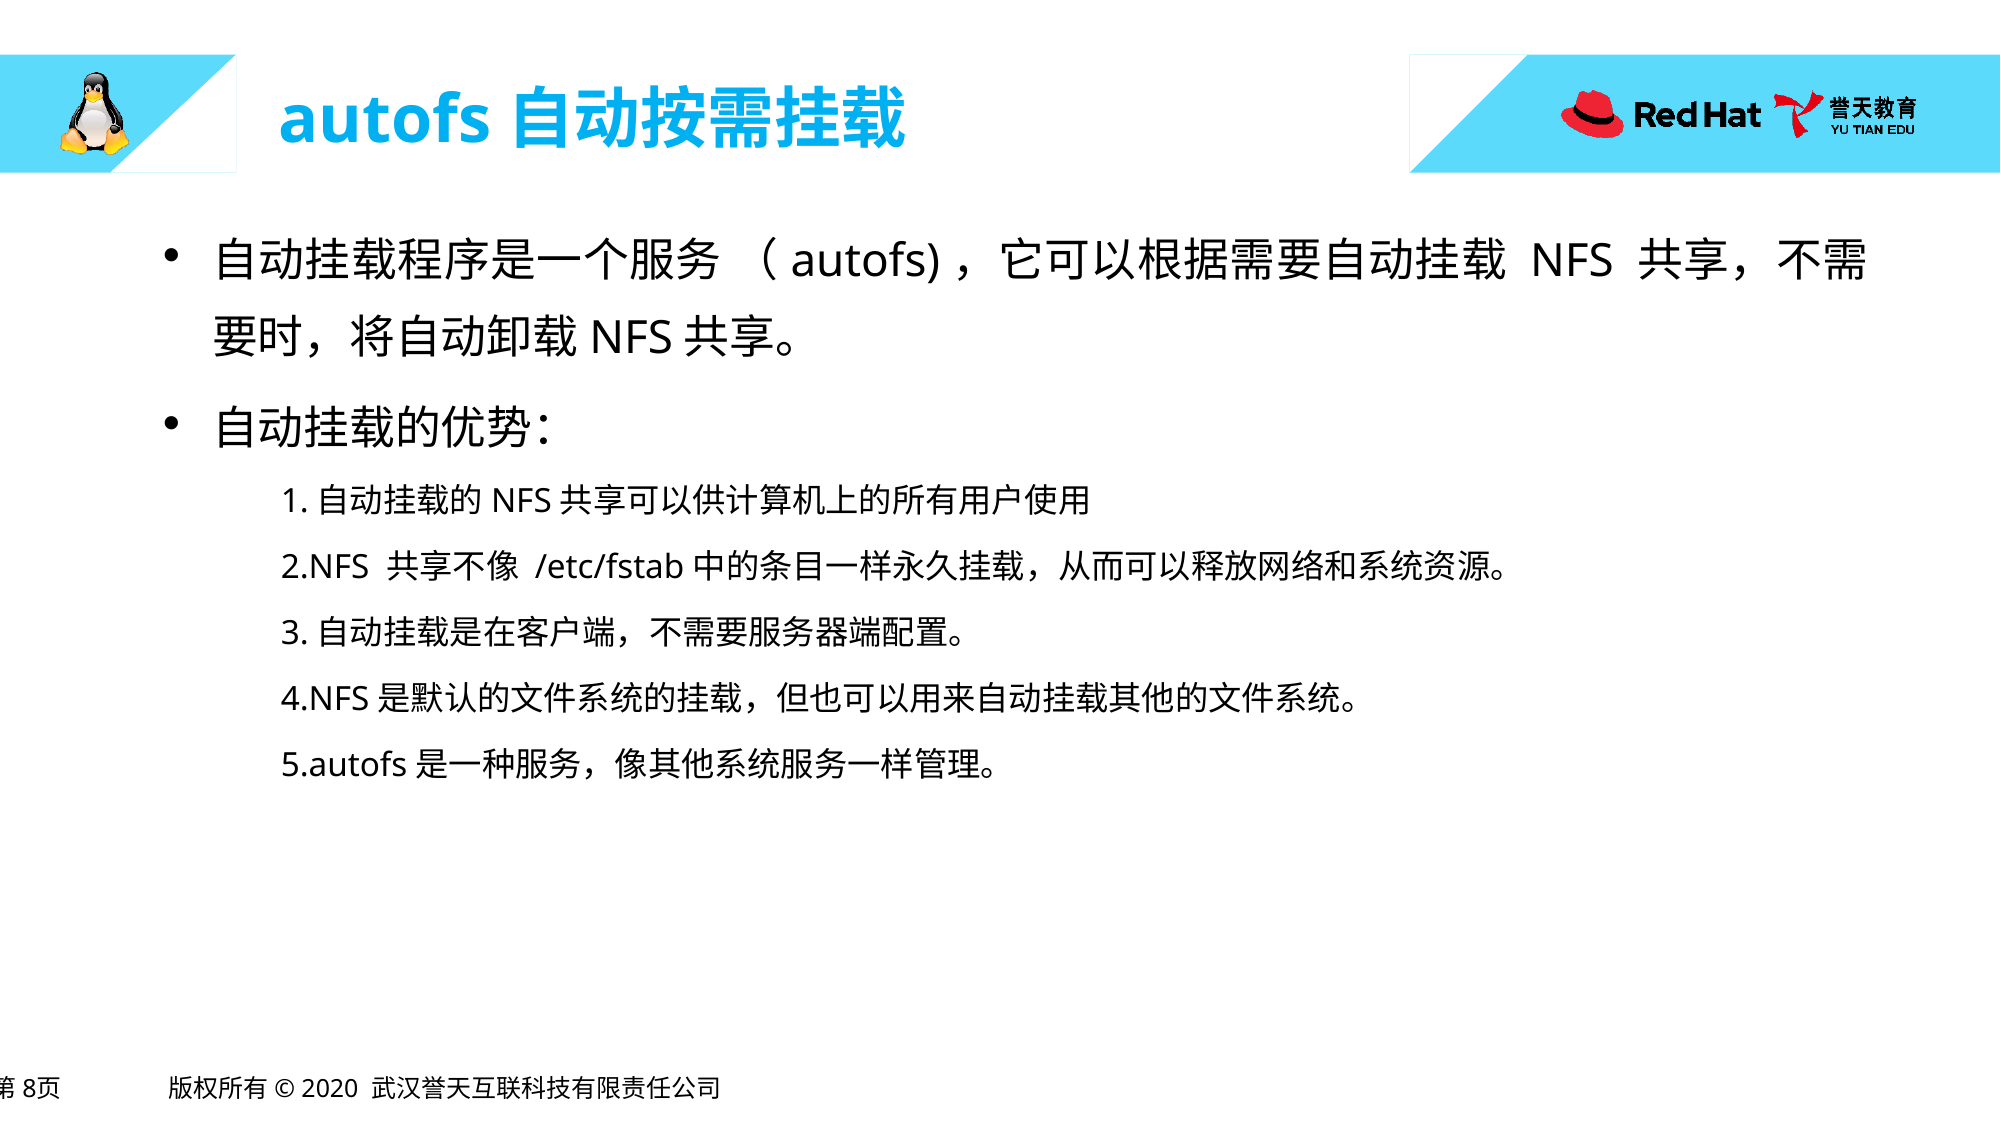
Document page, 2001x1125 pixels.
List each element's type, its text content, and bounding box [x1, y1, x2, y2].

picture [60, 72, 129, 155]
list 自动挂载程序是一个服务 （autofs)，它可以根据需要自动挂载 NFS 共享，不需要时，将自动卸载NFS共享。 自动挂载的优势： 1.自动挂载的NFS共享可以供计算机上的所有用户使用 2.NFS 共享不像 /etc/fstab中的条目一样永久挂载，从而可以释放网络和系统资源。 3.自动挂载是在客户端，不需要服务器端配置。 4.NFS是默认的文件系统的挂载，但也可以用来自动挂载其他的文件系统。 5.autofs是一种服务，像其他系统服务一样管理。 [149, 202, 1883, 1077]
picture [1875, 90, 1916, 138]
title autofs自动按需挂载 [261, 67, 1875, 173]
